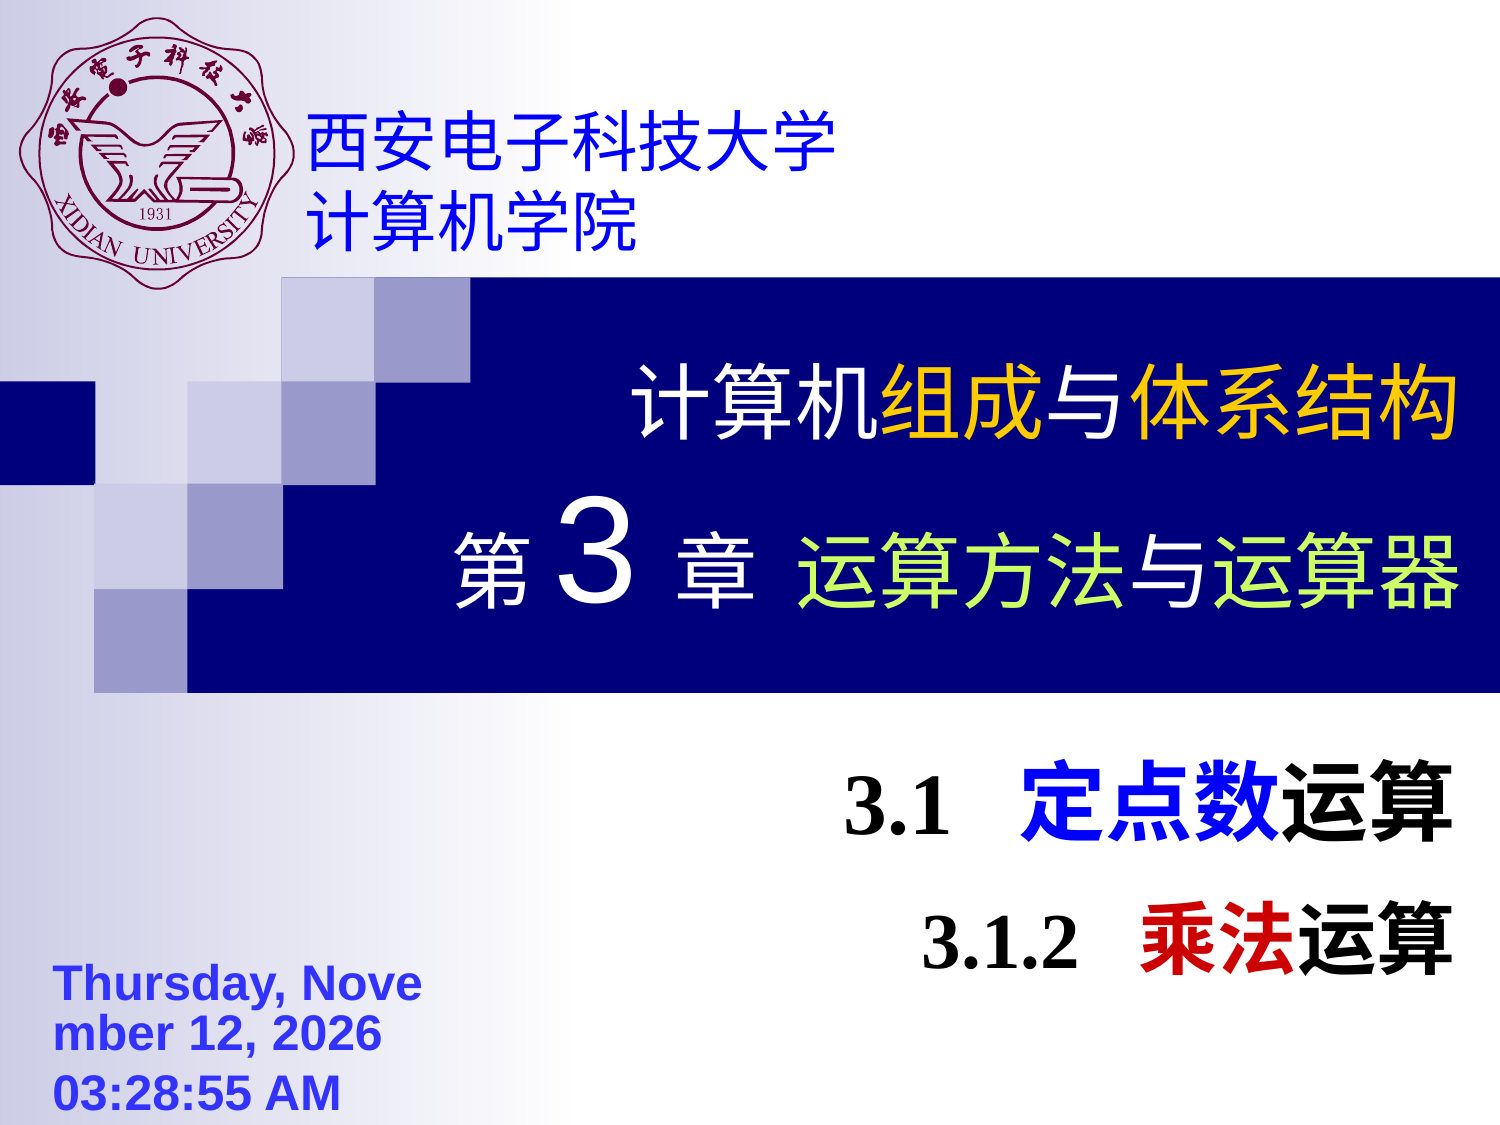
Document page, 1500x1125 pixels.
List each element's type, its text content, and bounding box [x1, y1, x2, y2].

text_box 3.1.2 乘法运算 [324, 881, 1471, 988]
subtitle 计算机组成与体系结构 第3章 运算方法与运算器 [64, 278, 1477, 705]
text_box 3.1 定点数运算 [324, 739, 1471, 870]
